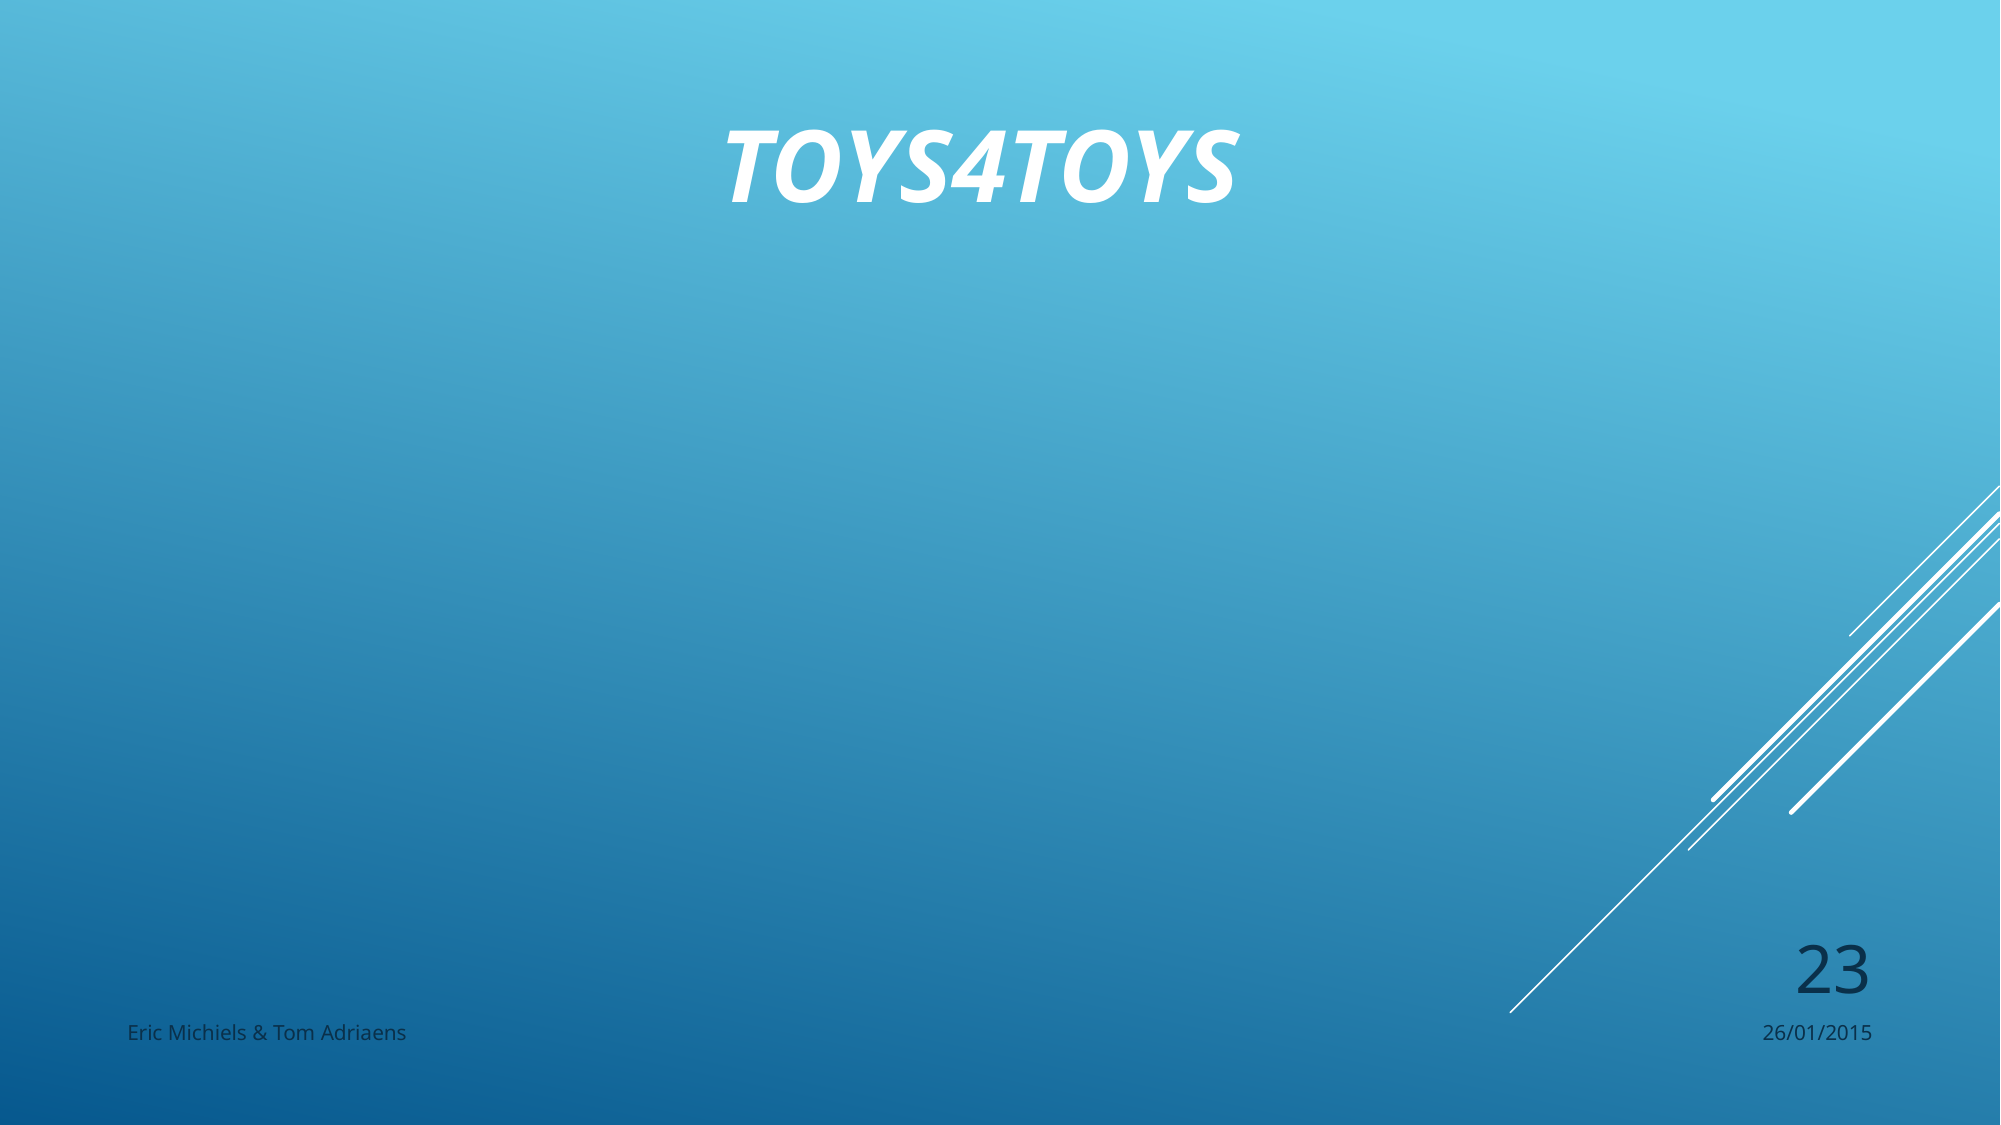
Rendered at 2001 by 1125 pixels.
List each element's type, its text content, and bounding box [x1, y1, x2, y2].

text_box Toys4Toys [622, 94, 1338, 241]
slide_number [1624, 1012, 1888, 1073]
slide_number 23 [1700, 915, 1888, 1025]
footer Eric Michiels & Tom Adriaens [112, 1012, 1350, 1073]
